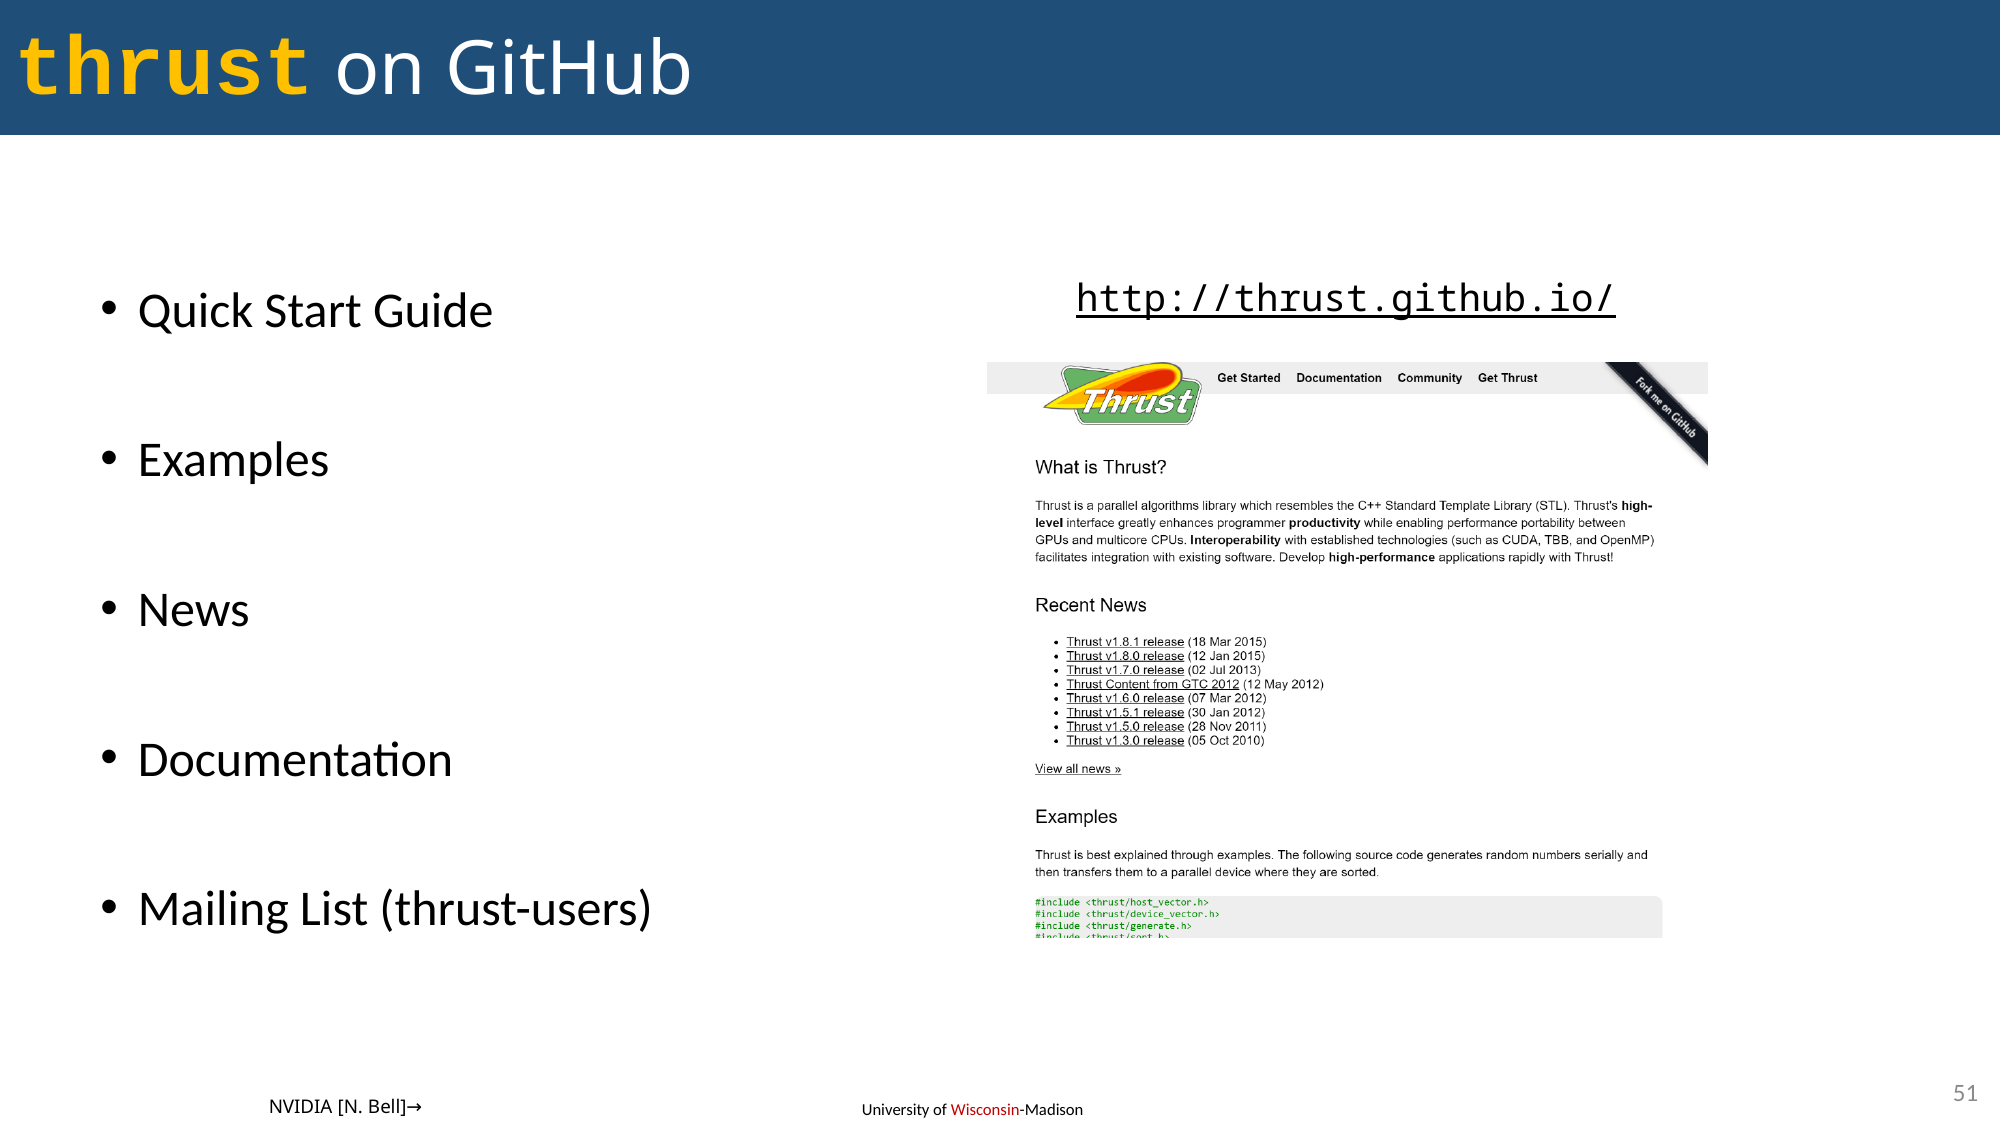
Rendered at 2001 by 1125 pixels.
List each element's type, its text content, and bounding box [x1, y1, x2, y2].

text_box Quick Start Guide Examples News Documentation Mailing List (thrust-users) [85, 276, 821, 1001]
picture [987, 362, 1708, 938]
text_box thrust on GitHub [0, 0, 2000, 135]
text_box NVIDIA [N. Bell]→ [253, 1087, 438, 1125]
text_box 49 [1879, 1069, 1994, 1114]
text_box http://thrust.github.io/ [1061, 266, 1654, 333]
